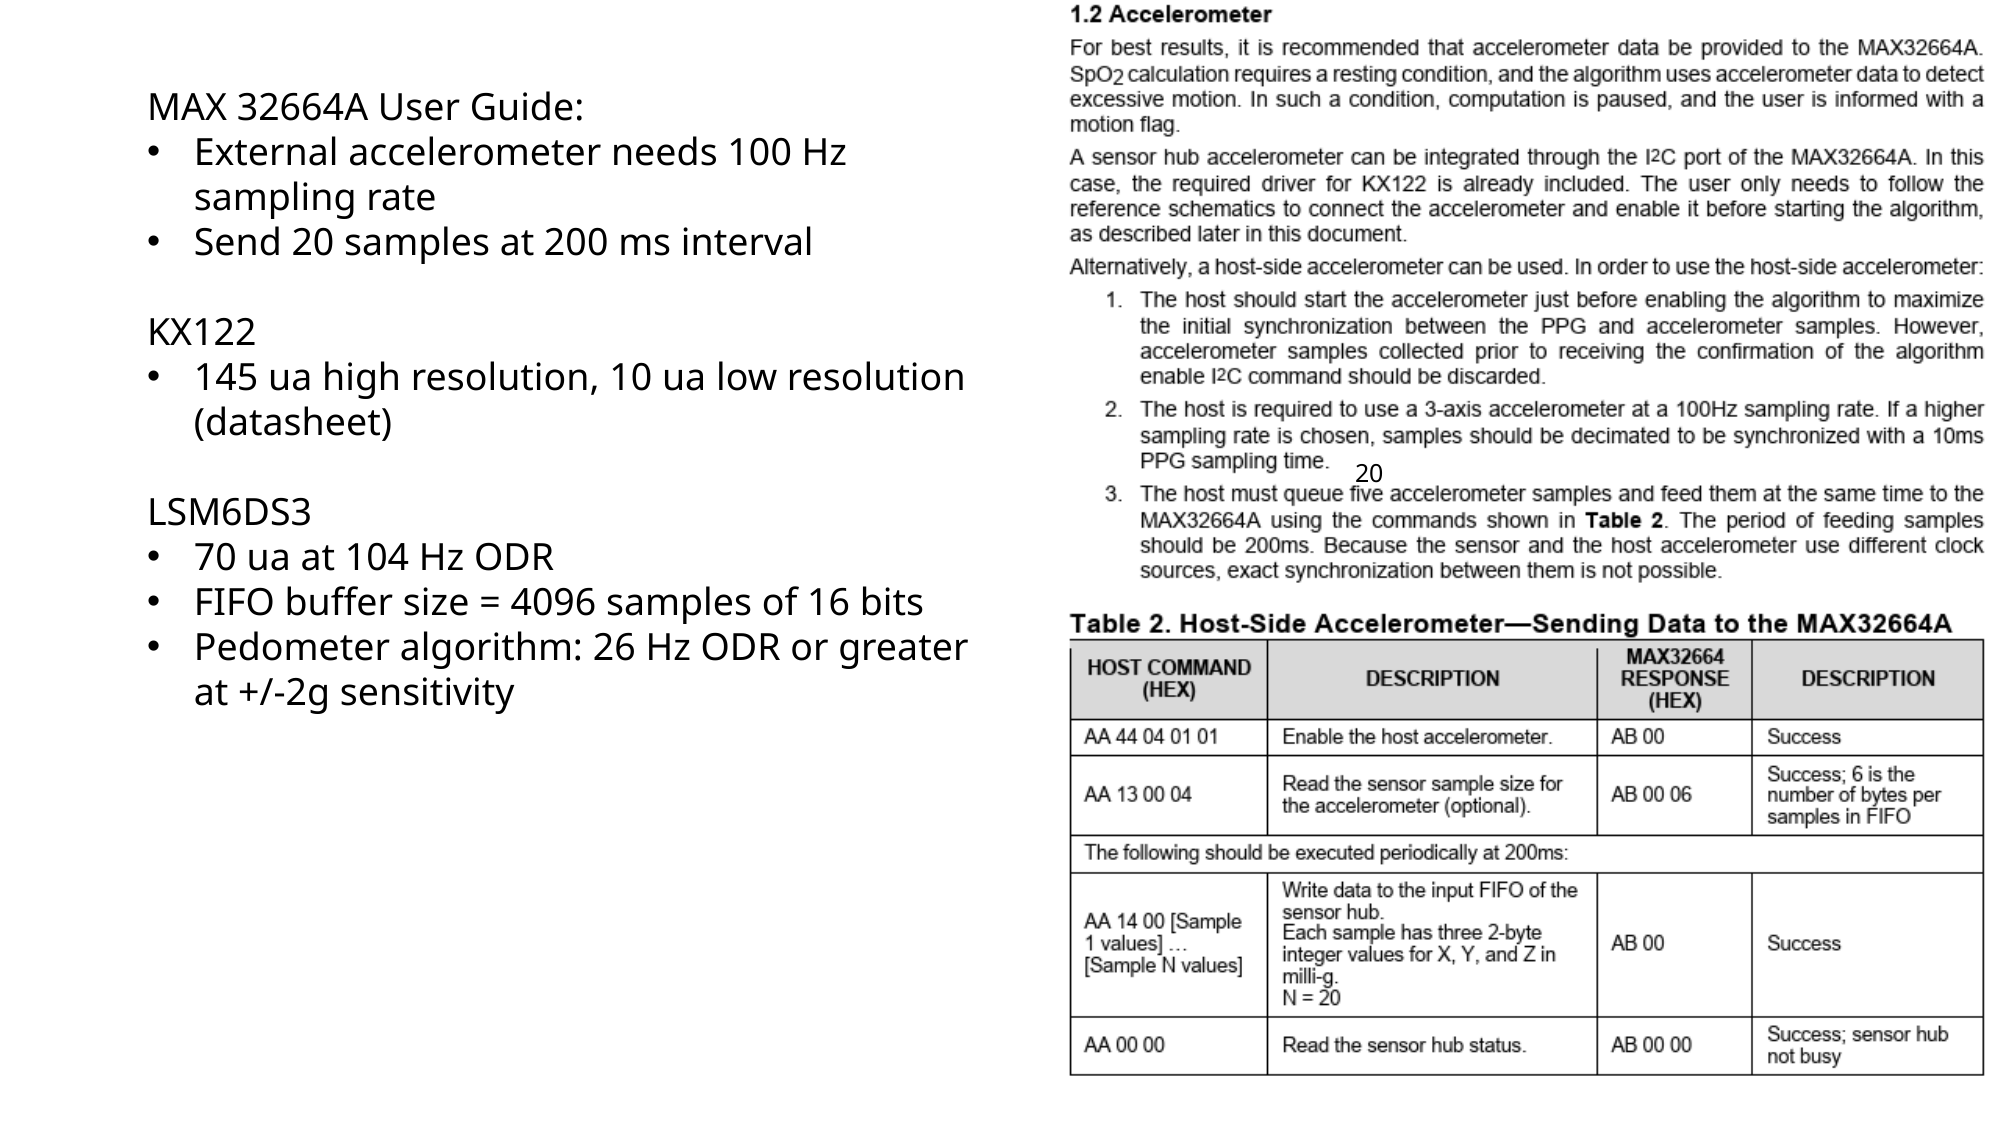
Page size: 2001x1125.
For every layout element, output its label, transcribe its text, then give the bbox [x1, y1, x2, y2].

text_box MAX 32664A User Guide: External accelerometer needs 100 Hz sampling rate Send 20 samples at 200 ms interval KX122 145 ua high resolution, 10 ua low resolution (datasheet) LSM6DS3 70 ua at 104 Hz ODR FIFO buffer size = 4096 samples of 16 bits Pedometer algorithm: 26 Hz ODR or greater at +/-2g sensitivity [132, 75, 1000, 721]
picture [1030, 0, 2000, 1101]
